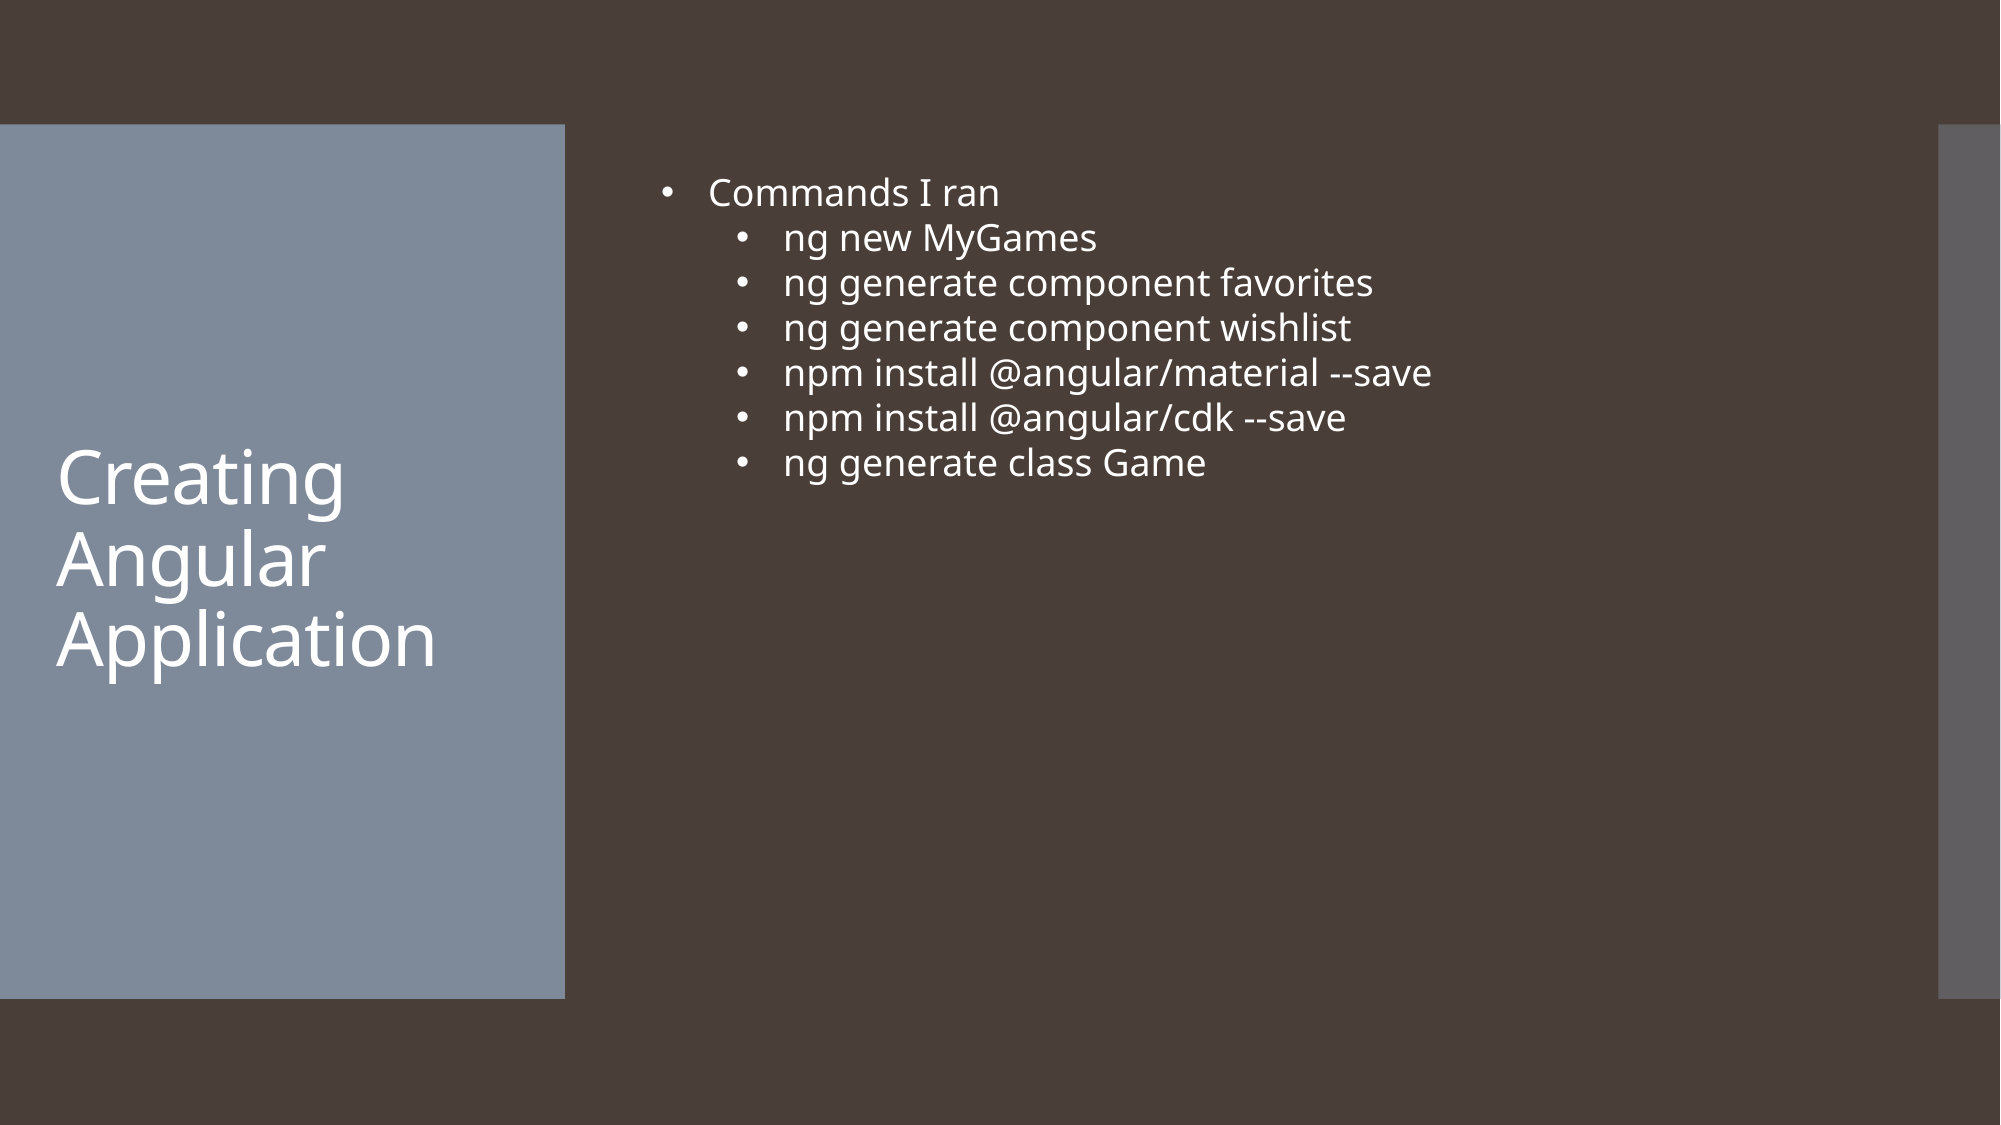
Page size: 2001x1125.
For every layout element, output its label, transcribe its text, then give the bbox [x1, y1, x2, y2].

title Creating Angular Application [41, 184, 525, 940]
text_box Commands I ran ng new MyGames ng generate component favorites ng generate component wishlist npm install @angular/material --save npm install @angular/cdk --save ng generate class Game [646, 161, 1790, 492]
